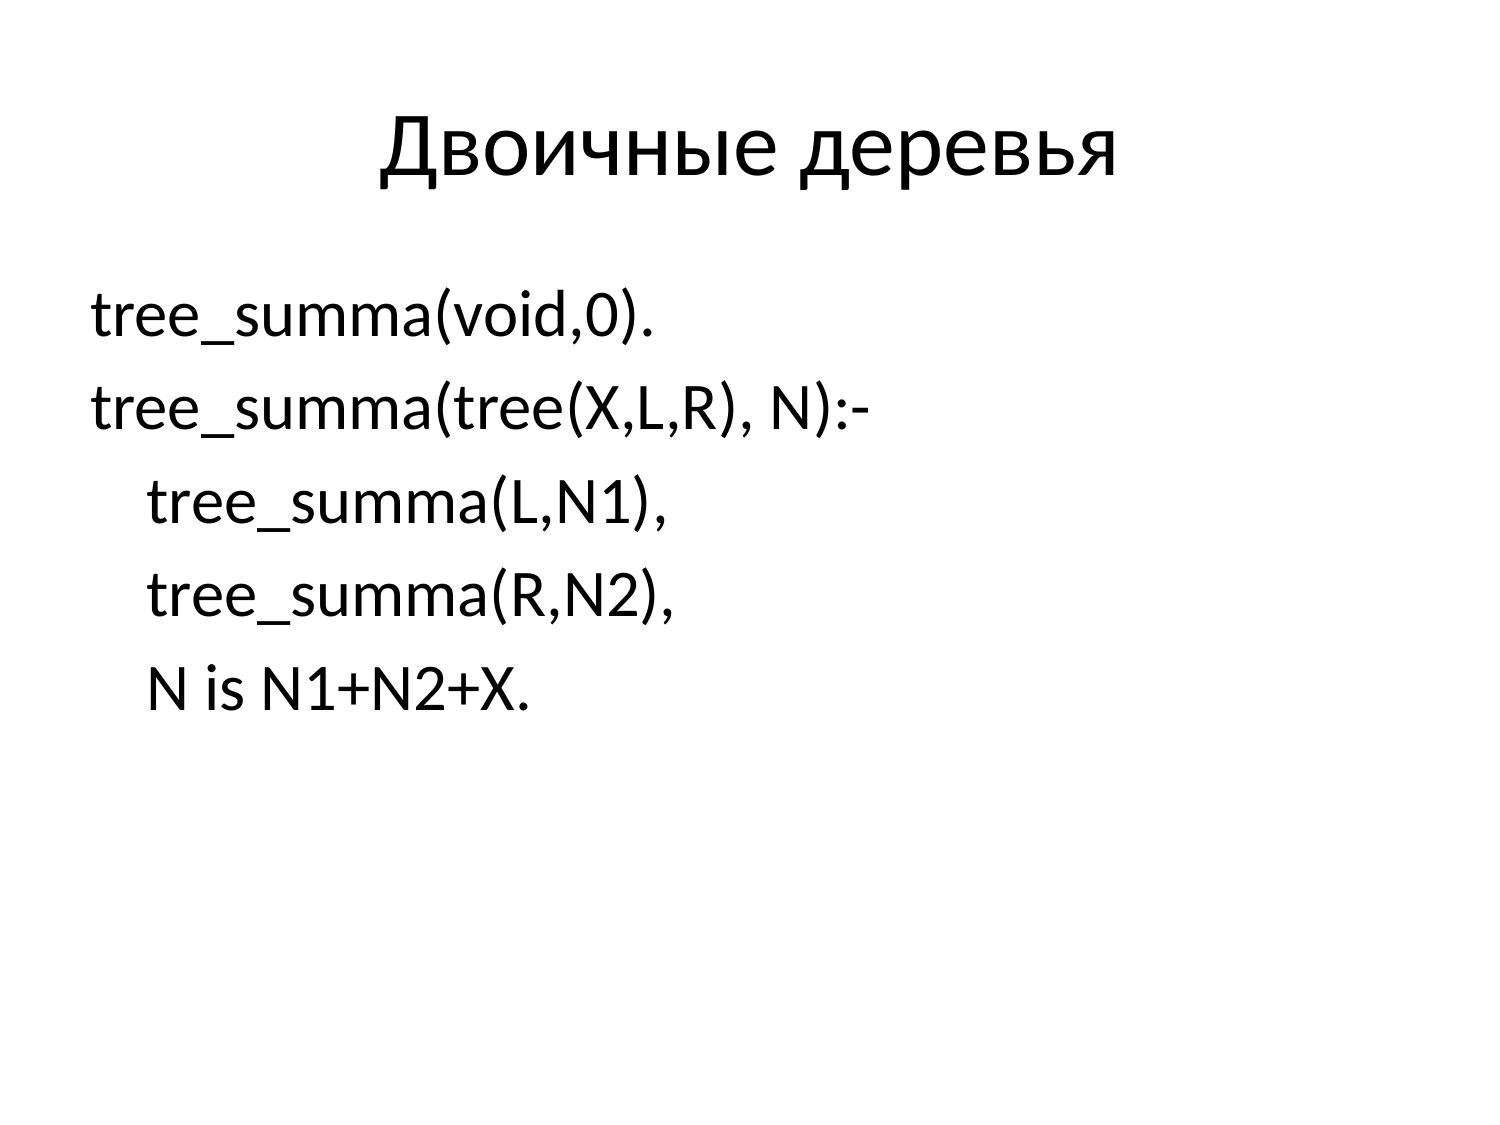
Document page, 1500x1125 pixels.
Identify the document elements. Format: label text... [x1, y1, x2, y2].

list tree_summa(void,0). tree_summa(tree(X,L,R), N):- tree_summa(L,N1), tree_summa(R,N2), N is N1+N2+X. [75, 262, 1425, 1005]
title Двоичные деревья [75, 45, 1425, 233]
